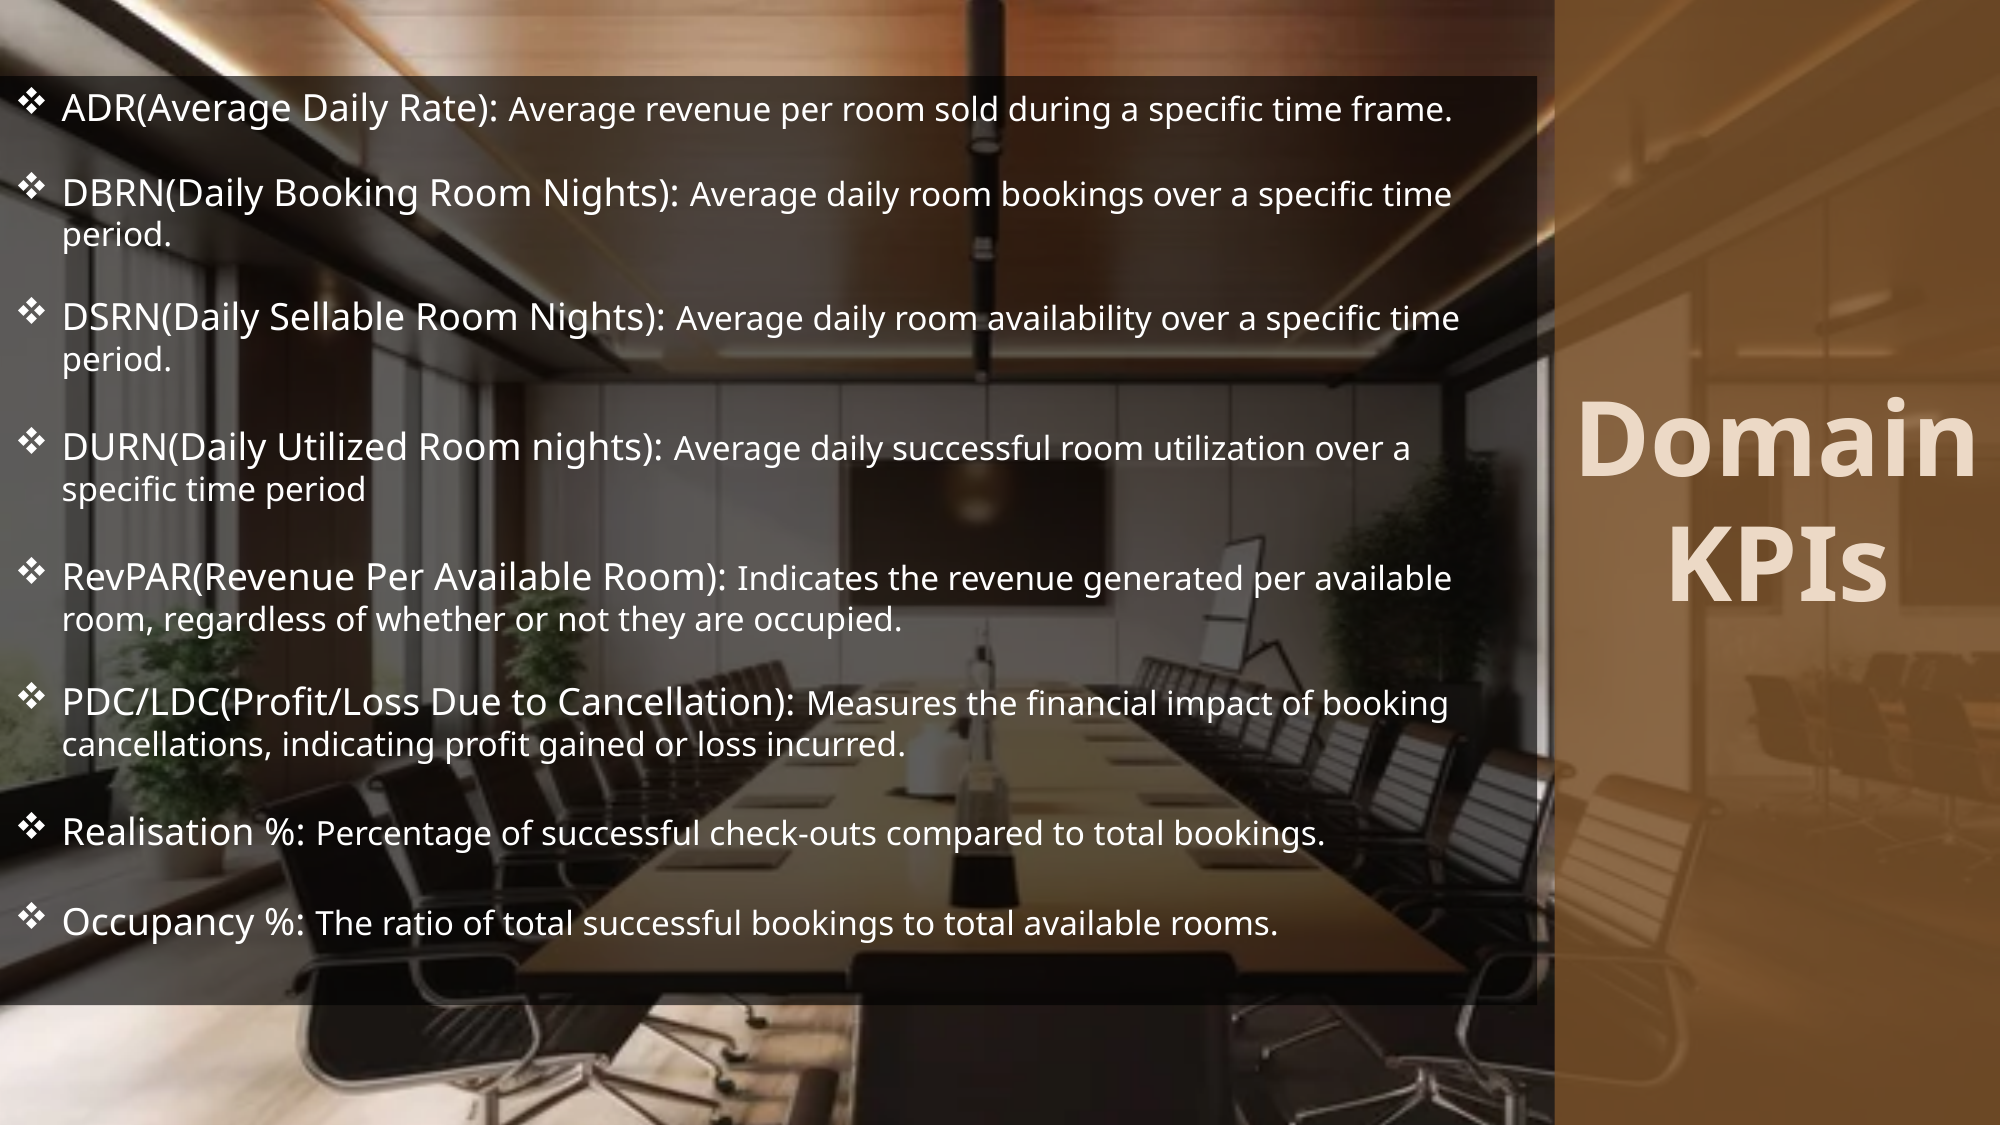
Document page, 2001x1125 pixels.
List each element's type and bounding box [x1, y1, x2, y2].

list [0, 0, 2000, 1125]
